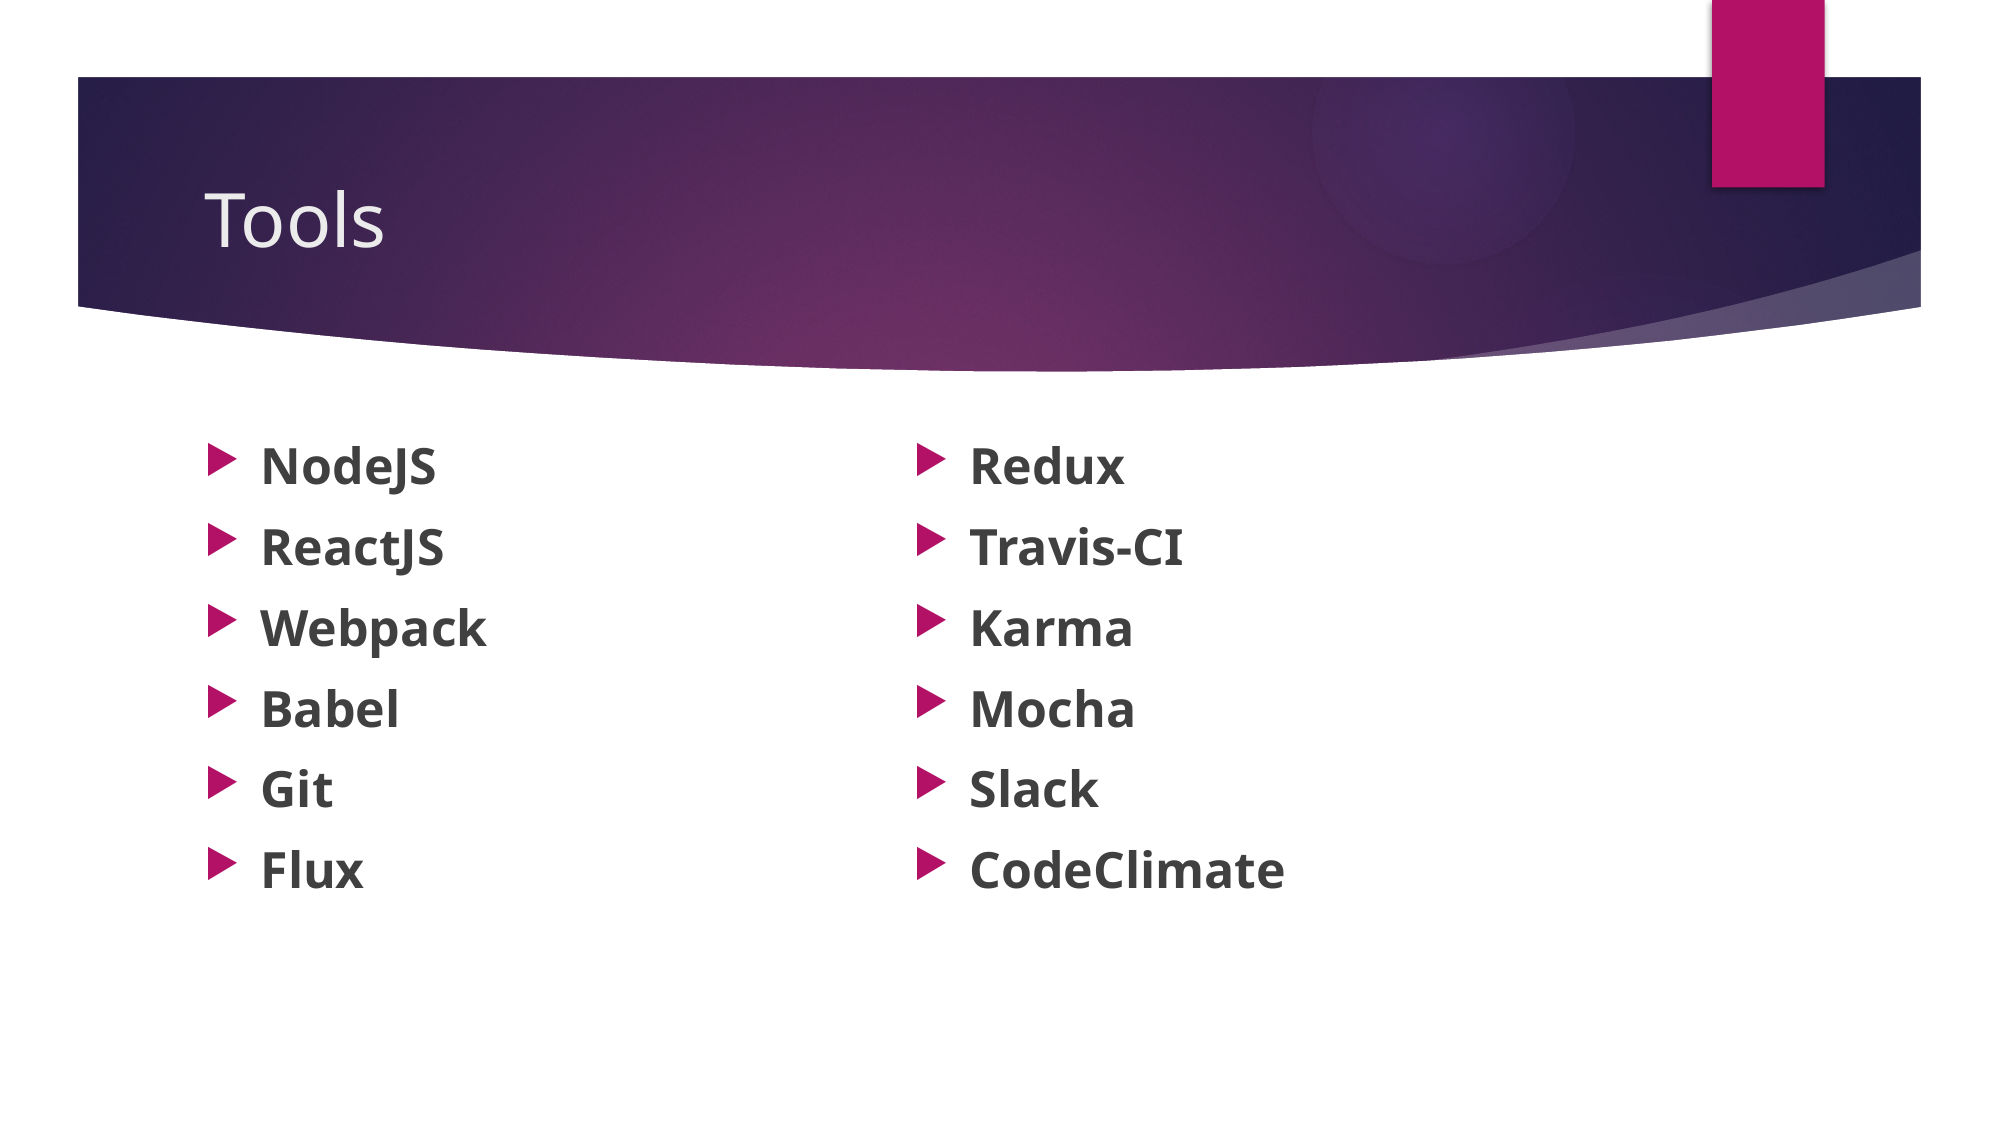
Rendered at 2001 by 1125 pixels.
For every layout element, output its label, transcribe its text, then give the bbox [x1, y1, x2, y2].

list NodeJS ReactJS Webpack Babel Git Flux Redux Travis-CI Karma Mocha Slack CodeClimate [189, 427, 1638, 988]
title Tools [189, 159, 1627, 276]
